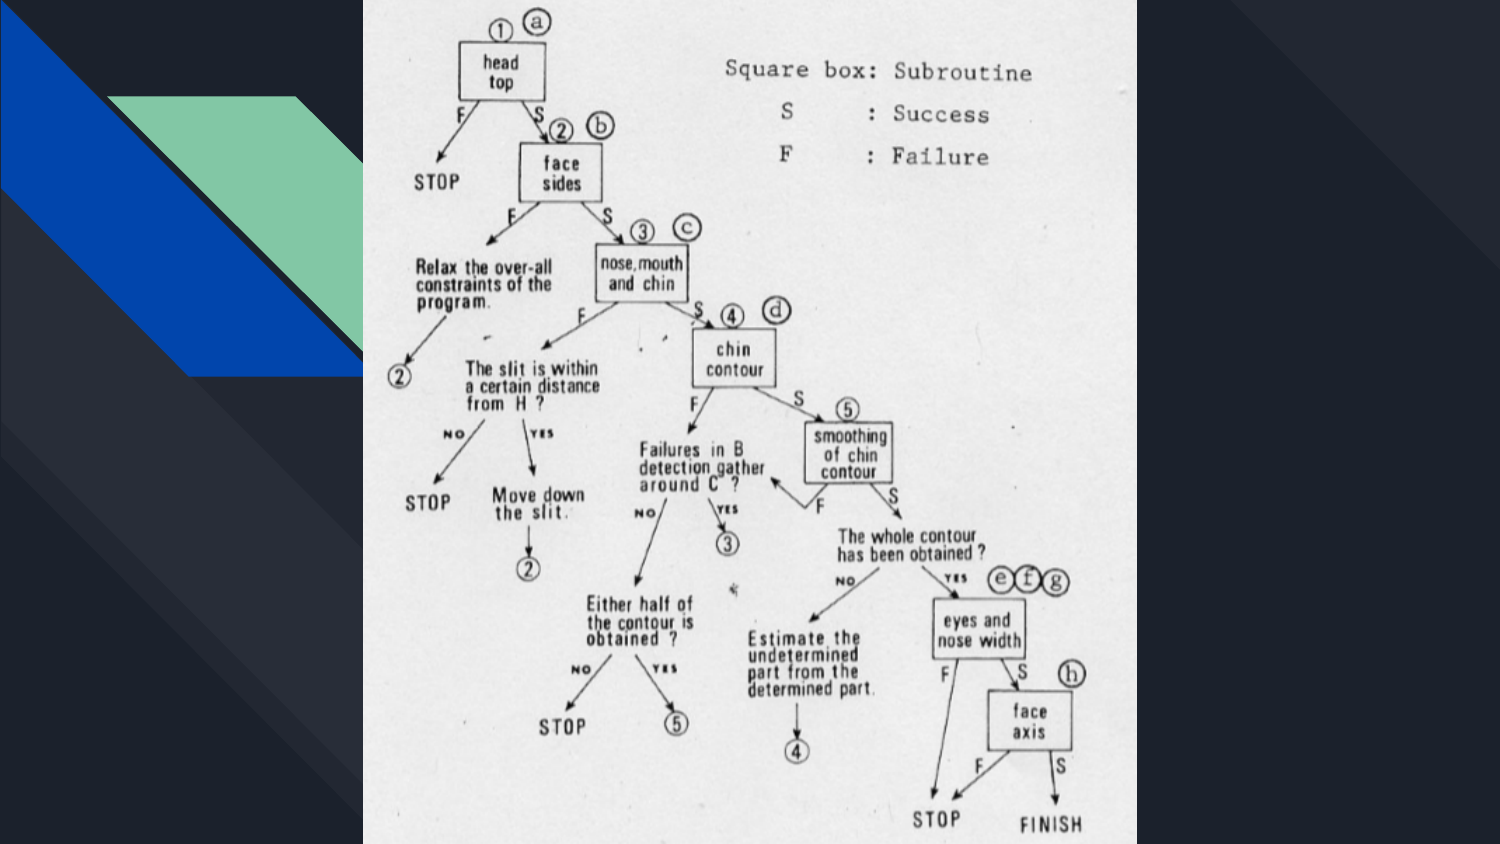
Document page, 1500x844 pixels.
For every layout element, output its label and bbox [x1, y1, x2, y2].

picture [362, 0, 1138, 844]
